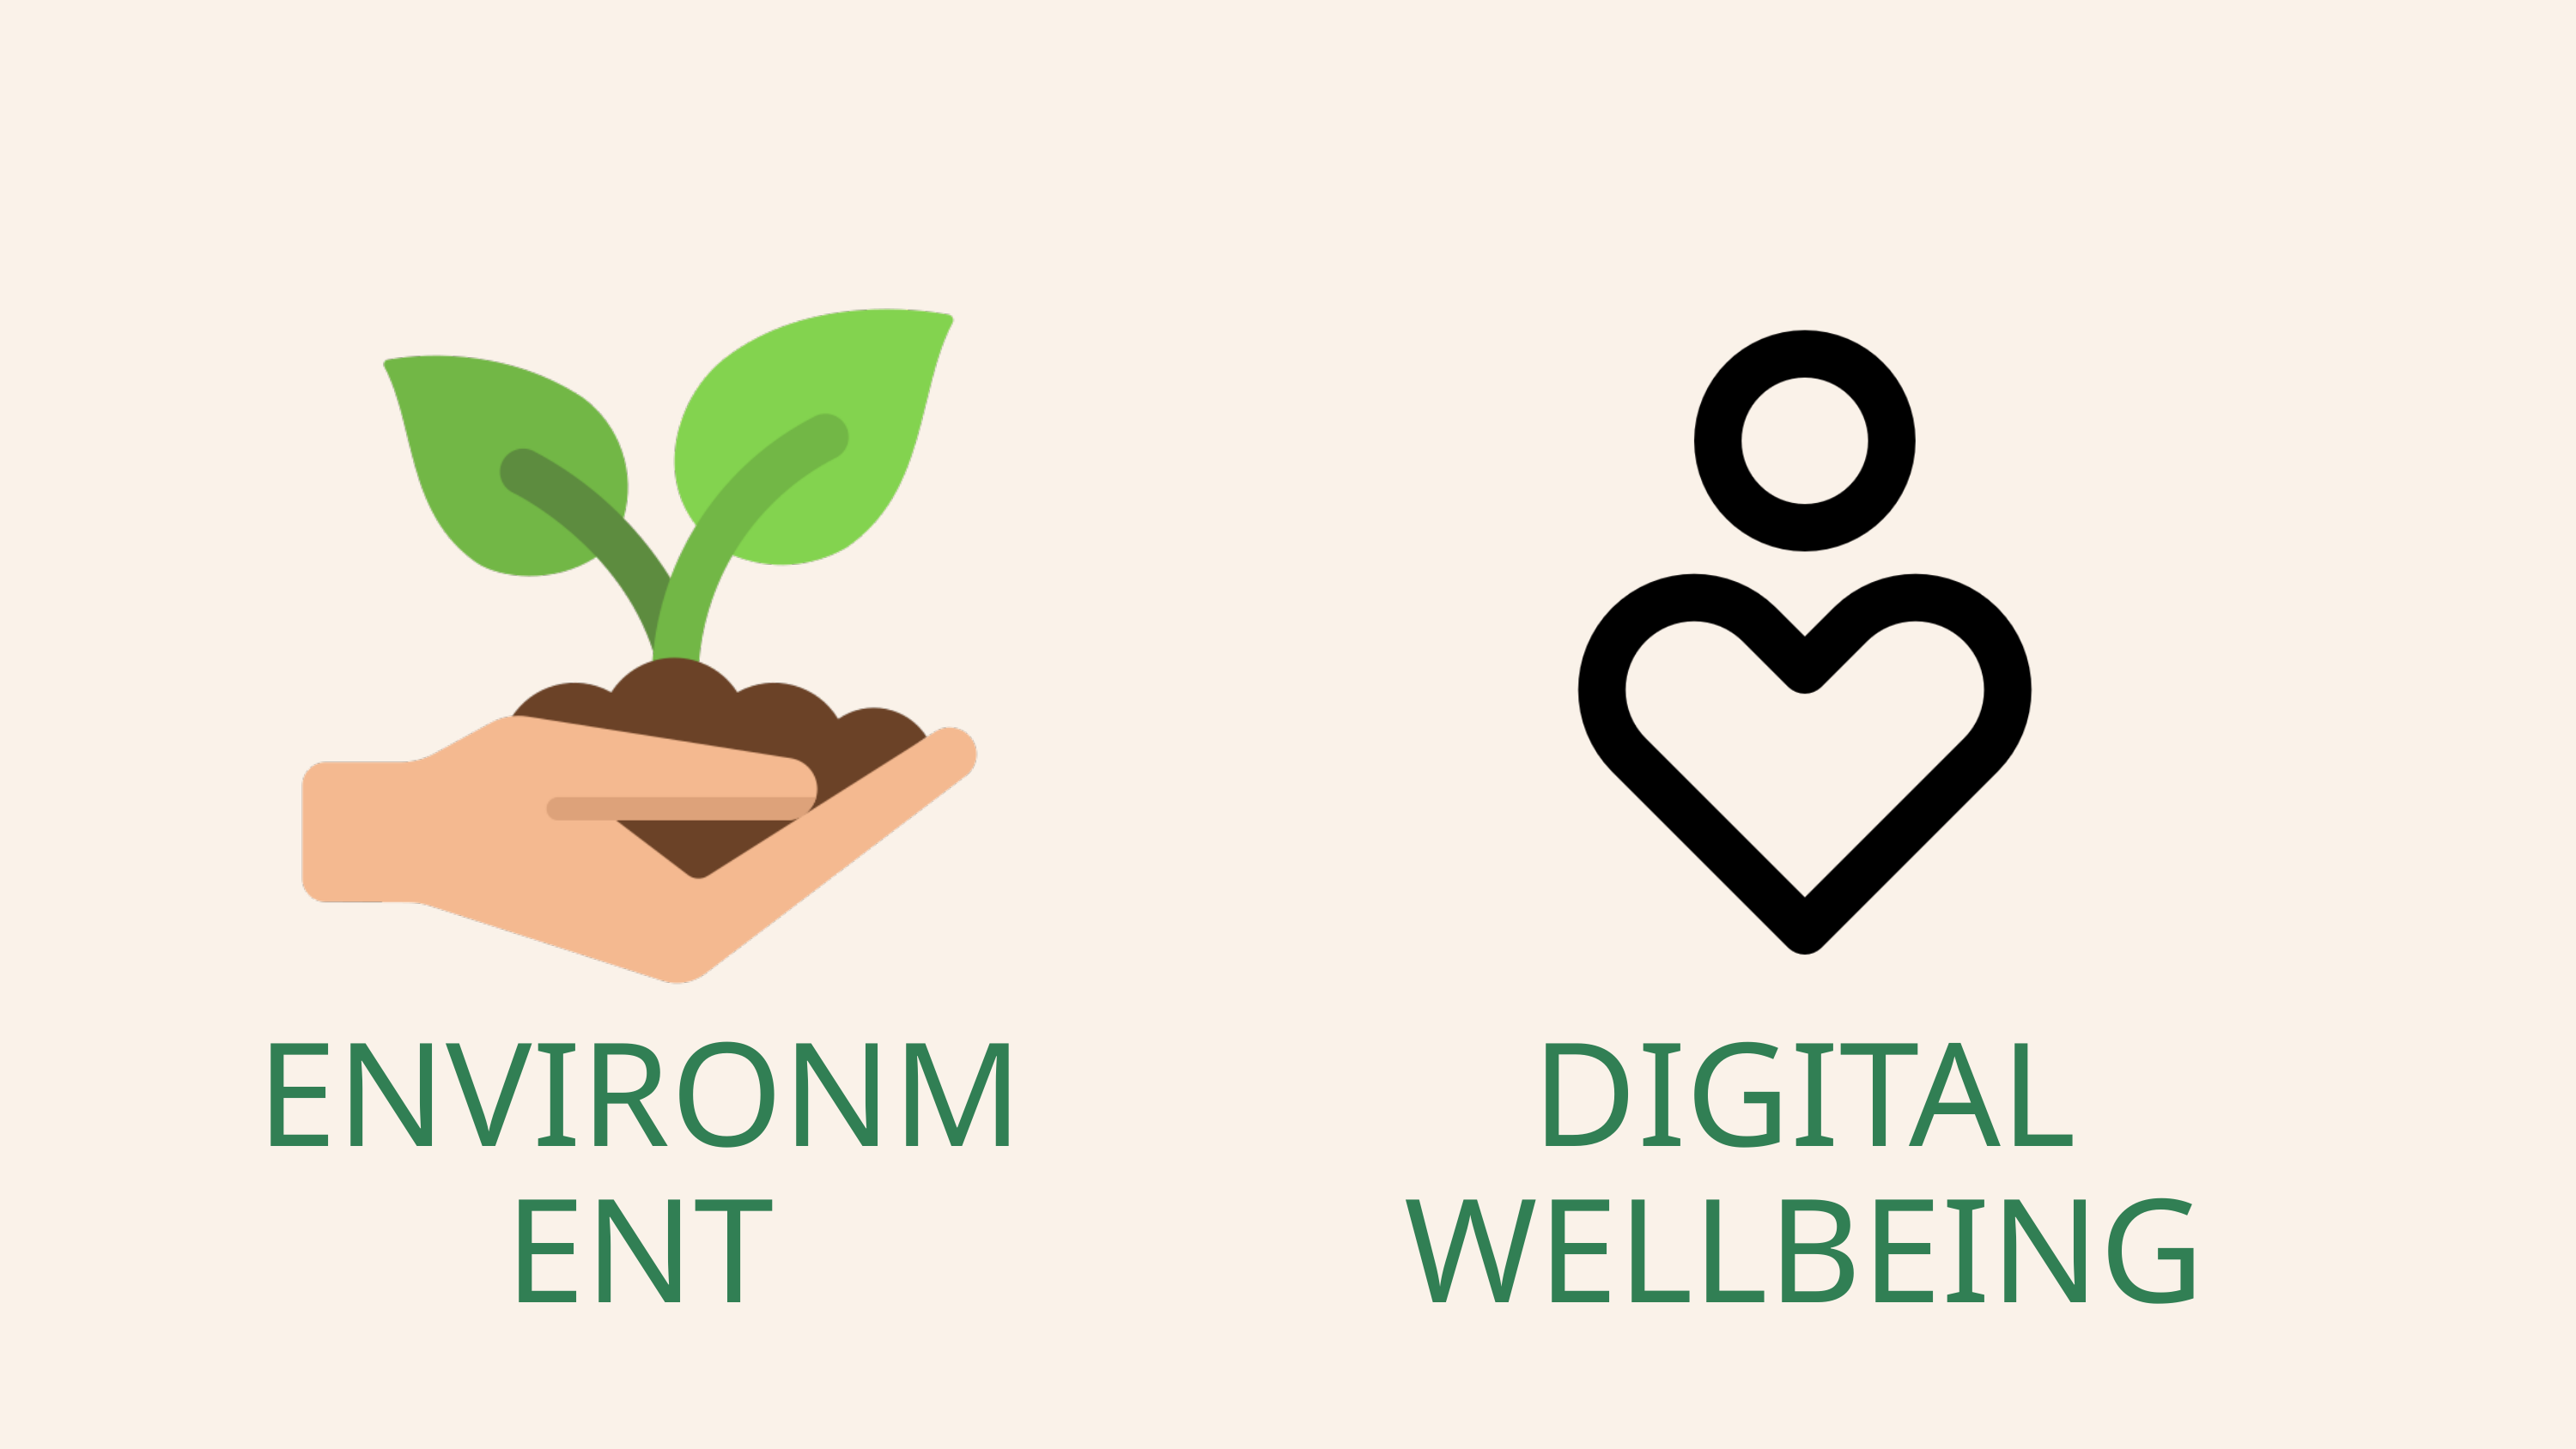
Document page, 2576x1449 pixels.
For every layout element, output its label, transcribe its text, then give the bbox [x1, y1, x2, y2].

text_box ENVIRONMENT [244, 1017, 1036, 1332]
text_box [291, 298, 988, 995]
text_box DIGITAL WELLBEING [1277, 1017, 2332, 1332]
text_box [1425, 267, 2184, 1017]
